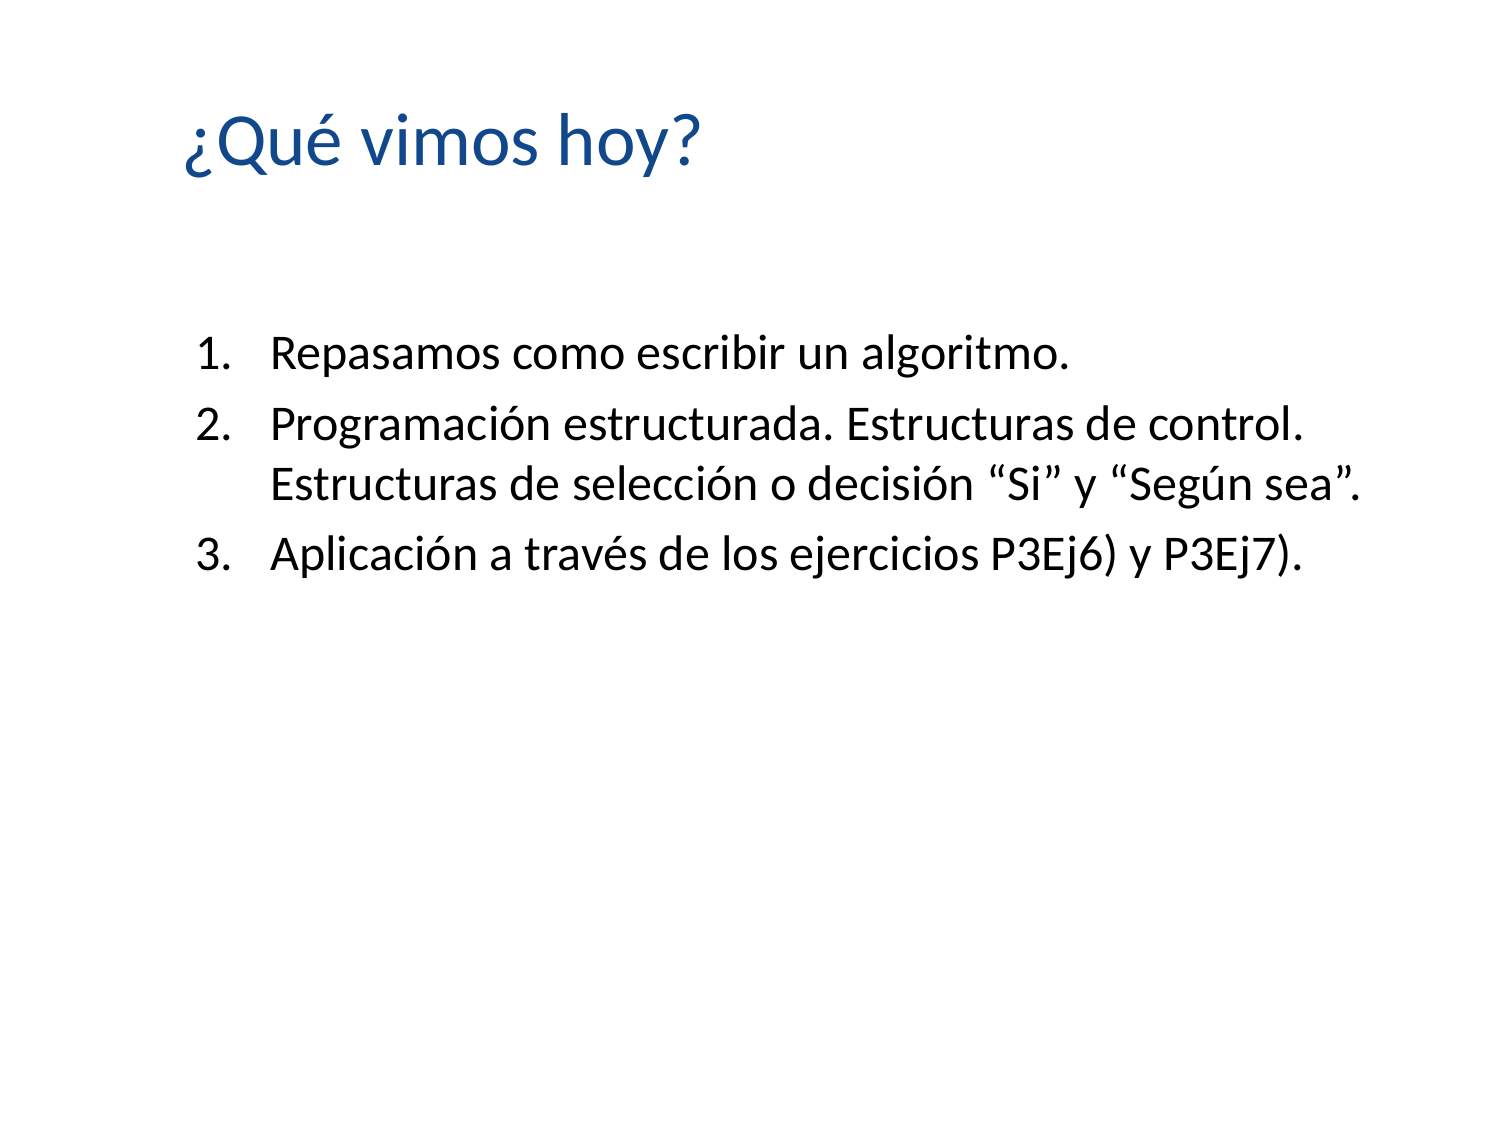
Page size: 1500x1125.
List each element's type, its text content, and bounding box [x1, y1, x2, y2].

list Repasamos como escribir un algoritmo. Programación estructurada. Estructuras de control. Estructuras de selección o decisión “Si” y “Según sea”. Aplicación a través de los ejercicios P3Ej6) y P3Ej7). [166, 312, 1415, 613]
text_box ¿Qué vimos hoy? [166, 0, 1397, 188]
